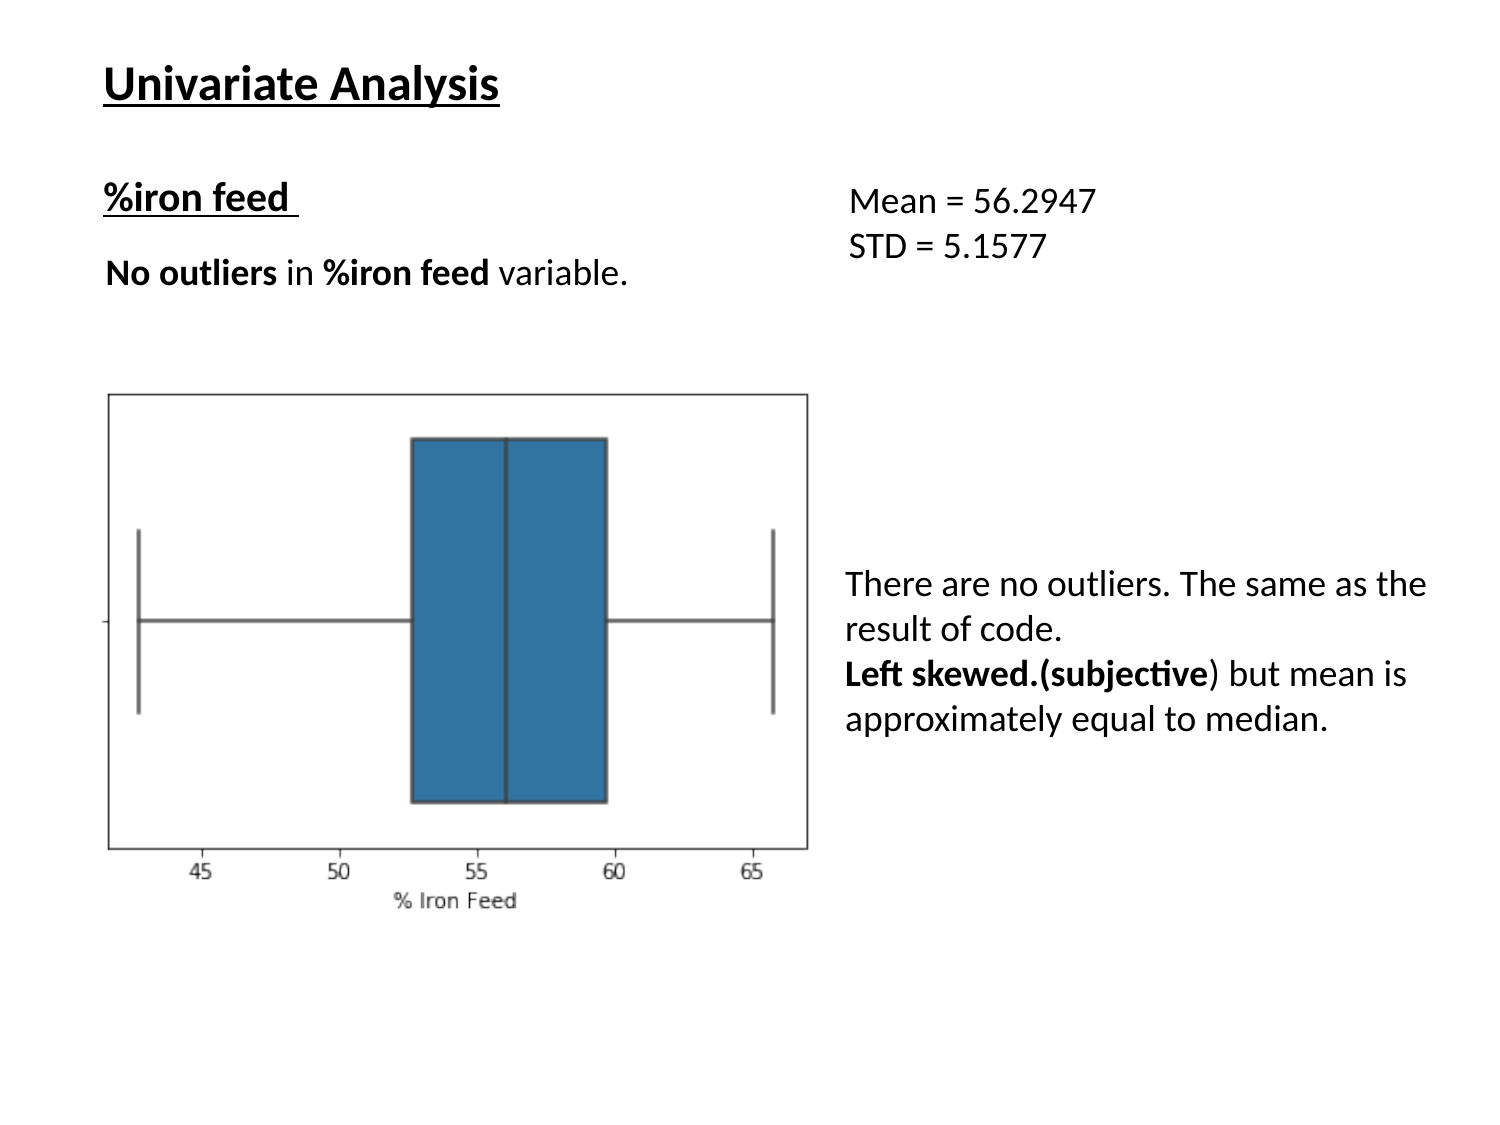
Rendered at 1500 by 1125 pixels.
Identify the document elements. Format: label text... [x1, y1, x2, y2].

picture [85, 373, 828, 928]
text_box Univariate Analysis %iron feed [88, 42, 833, 228]
text_box Mean = 56.2947 STD = 5.1577 [834, 168, 1112, 274]
text_box There are no outliers. The same as the result of code. Left skewed.(subjective) but mean is approximately equal to median. [832, 552, 1447, 747]
text_box No outliers in %iron feed variable. [90, 240, 645, 301]
